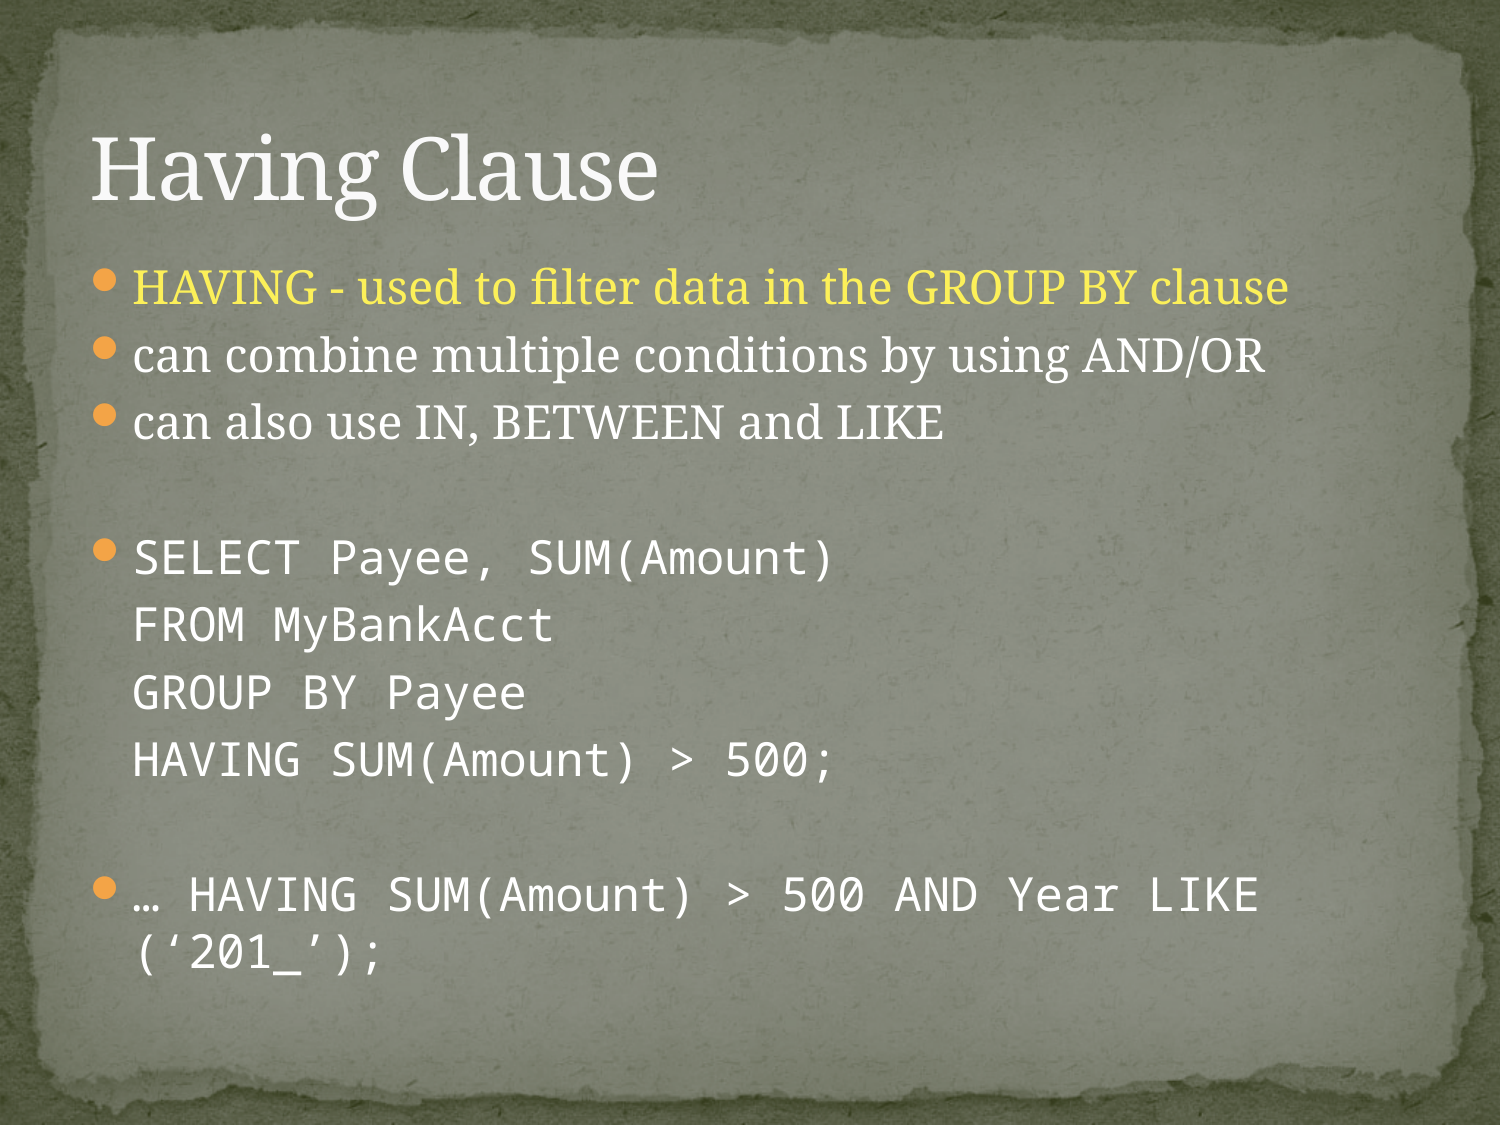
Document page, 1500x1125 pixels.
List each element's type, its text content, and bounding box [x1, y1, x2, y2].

list HAVING - used to filter data in the GROUP BY clause can combine multiple conditions by using AND/OR can also use IN, BETWEEN and LIKE SELECT Payee, SUM(Amount) FROM MyBankAcct GROUP BY Payee HAVING SUM(Amount) > 500; … HAVING SUM(Amount) > 500 AND Year LIKE (‘201_’); [75, 249, 1425, 1000]
title Having Clause [74, 24, 1425, 225]
